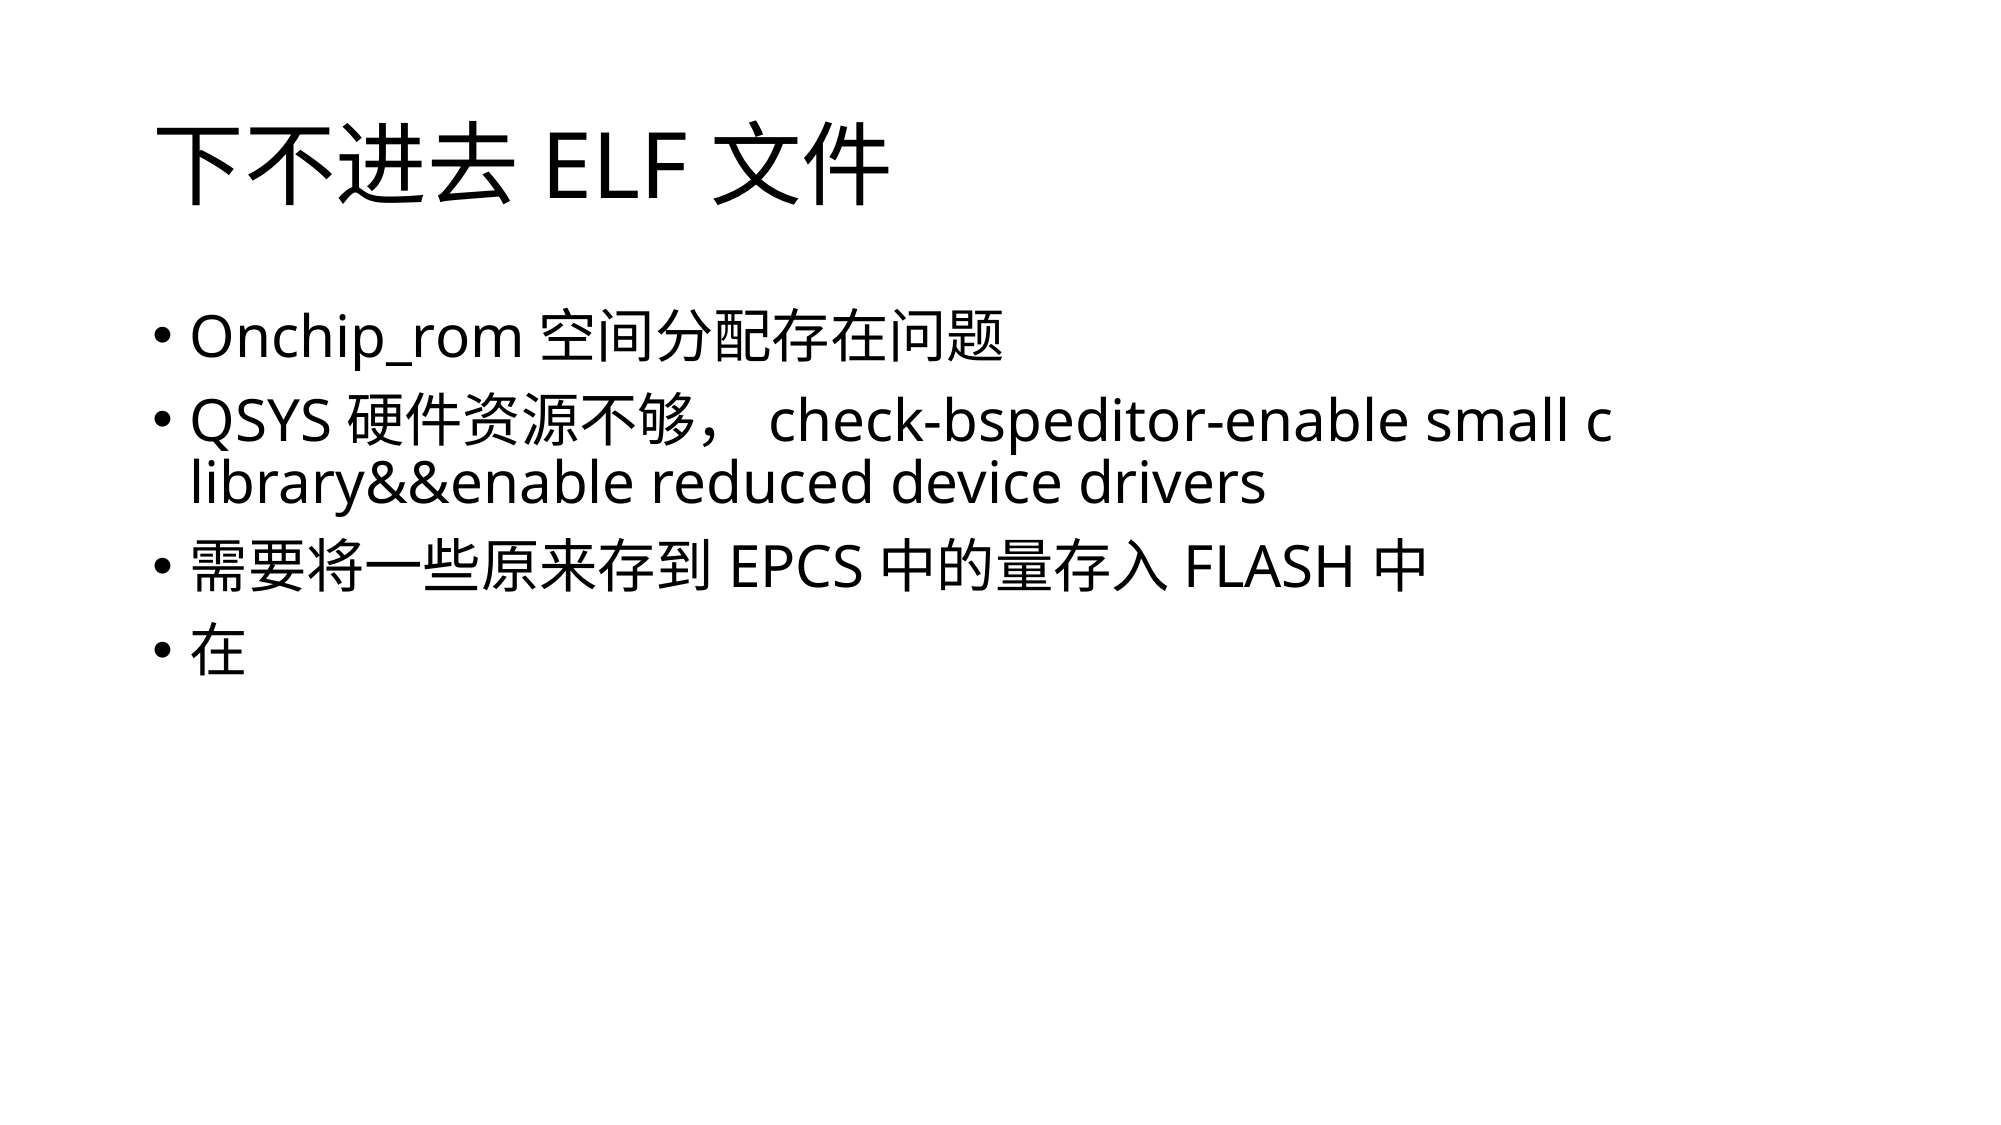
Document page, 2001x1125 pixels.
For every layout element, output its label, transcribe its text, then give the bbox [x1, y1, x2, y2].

title 下不进去ELF文件 [137, 59, 1863, 278]
list Onchip_rom空间分配存在问题 QSYS硬件资源不够，check-bspeditor-enable small c library&&enable reduced device drivers 需要将一些原来存到EPCS中的量存入FLASH中 在 [137, 299, 1863, 1014]
